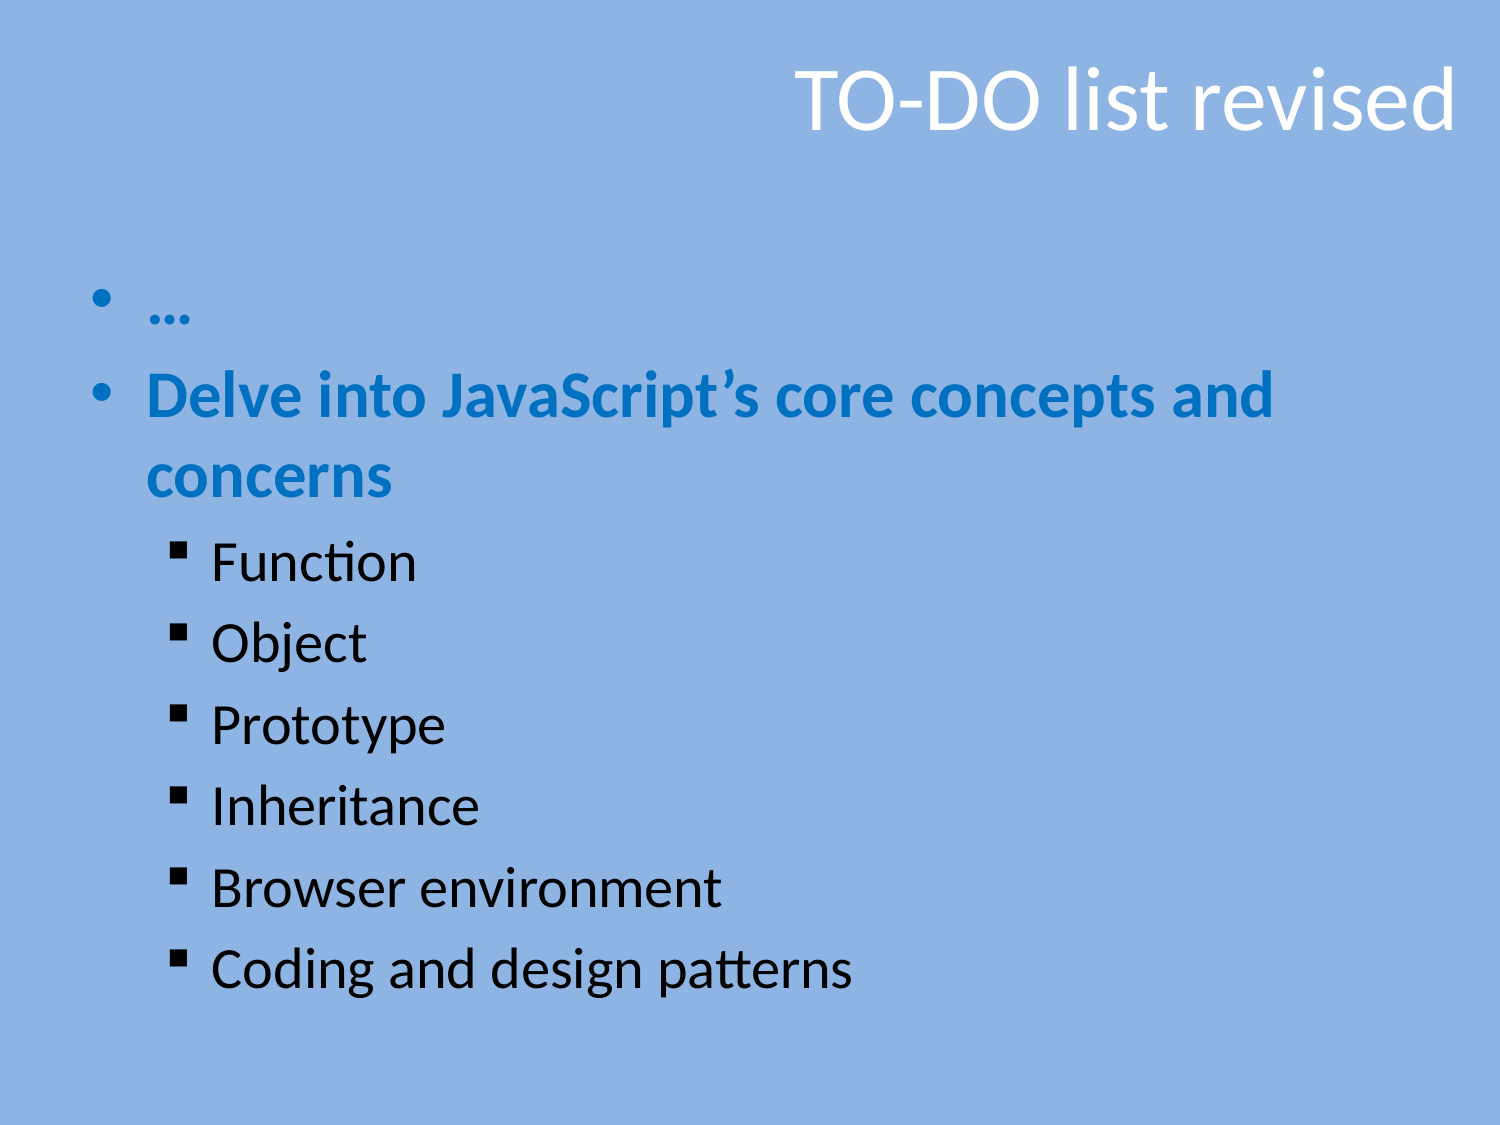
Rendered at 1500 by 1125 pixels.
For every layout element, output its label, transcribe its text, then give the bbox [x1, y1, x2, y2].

title TO-DO list revised [24, 12, 1475, 175]
list … Delve into JavaScript’s core concepts and concerns Function Object Prototype Inheritance Browser environment Coding and design patterns [75, 249, 1425, 1018]
